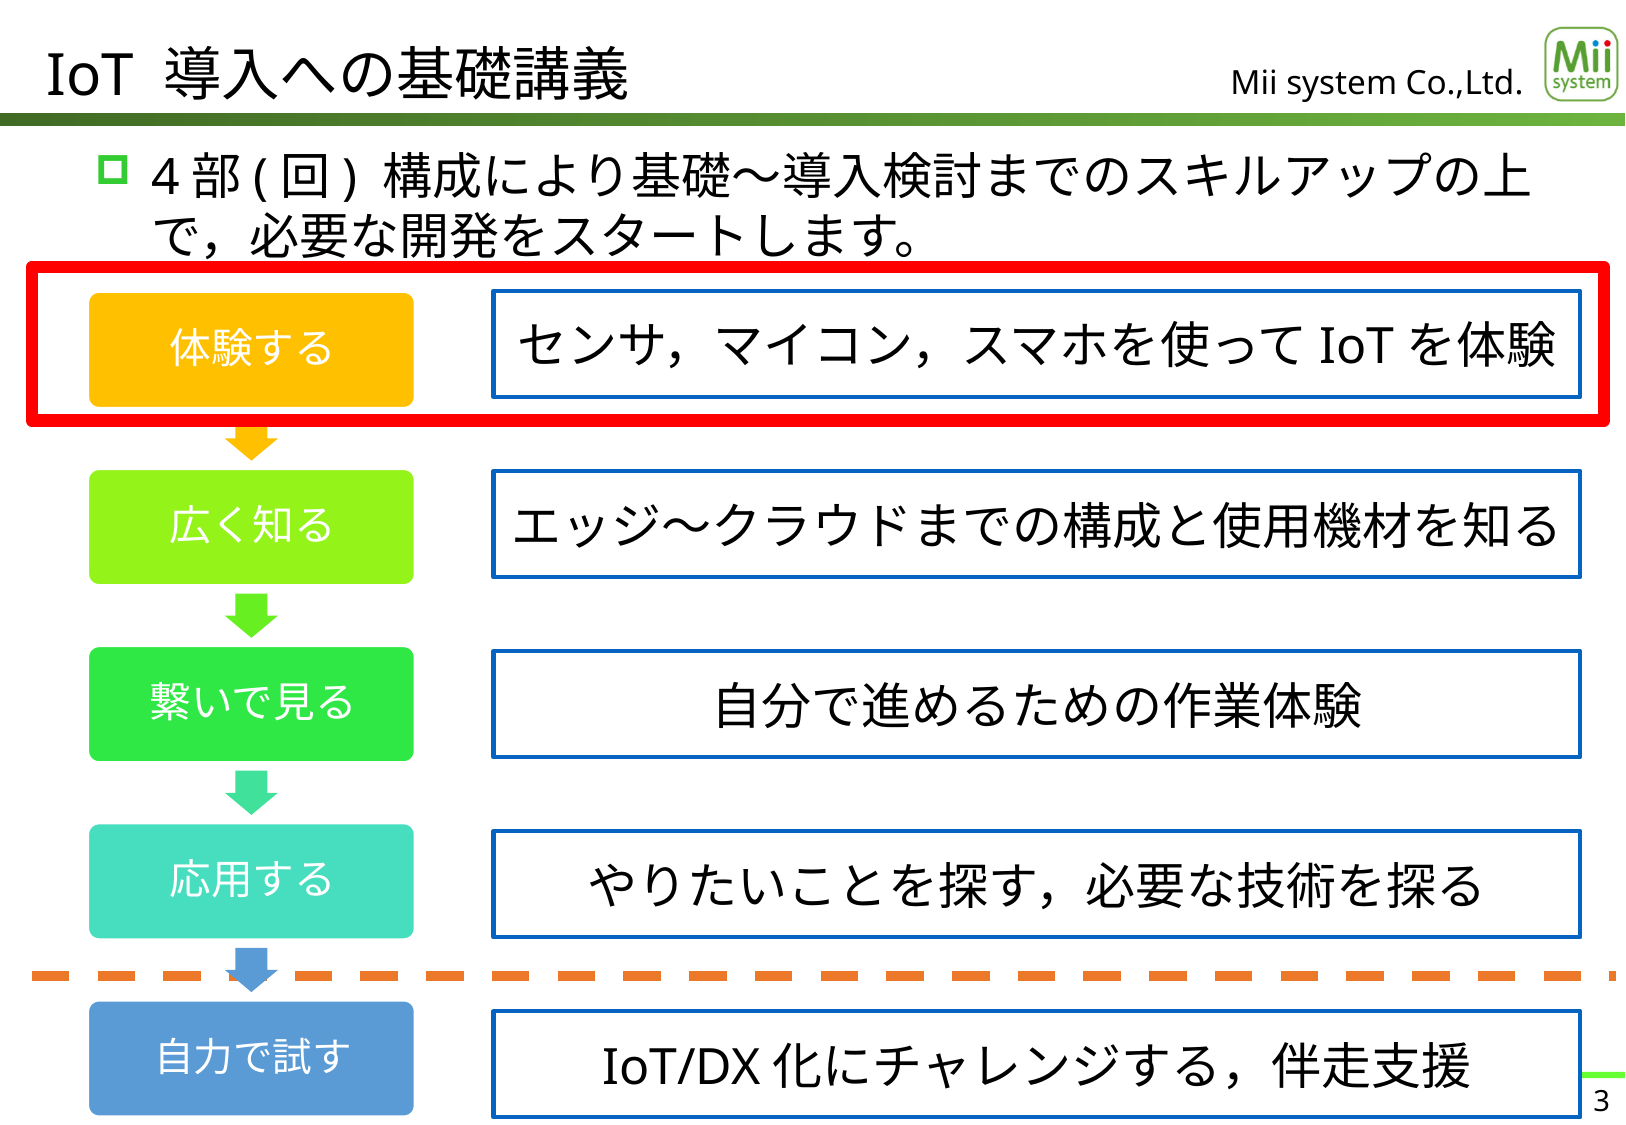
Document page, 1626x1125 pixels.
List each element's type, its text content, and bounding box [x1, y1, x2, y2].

text_box エッジ～クラウドまでの構成と使用機材を知る [491, 469, 1582, 579]
list 4部(回) 構成により基礎～導入検討までのスキルアップの上で，必要な開発をスタートします。 [80, 137, 1581, 265]
text_box 自分で進めるための作業体験 [491, 649, 1582, 759]
picture [1543, 26, 1619, 102]
title IoT 導入への基礎講義 [31, 31, 1159, 114]
text_box IoT/DX化にチャレンジする，伴走支援 [491, 1009, 1582, 1119]
slide_number 3 [1582, 1074, 1625, 1118]
text_box やりたいことを探す，必要な技術を探る [491, 829, 1582, 939]
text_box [44, 290, 459, 1118]
text_box [30, 265, 1606, 423]
